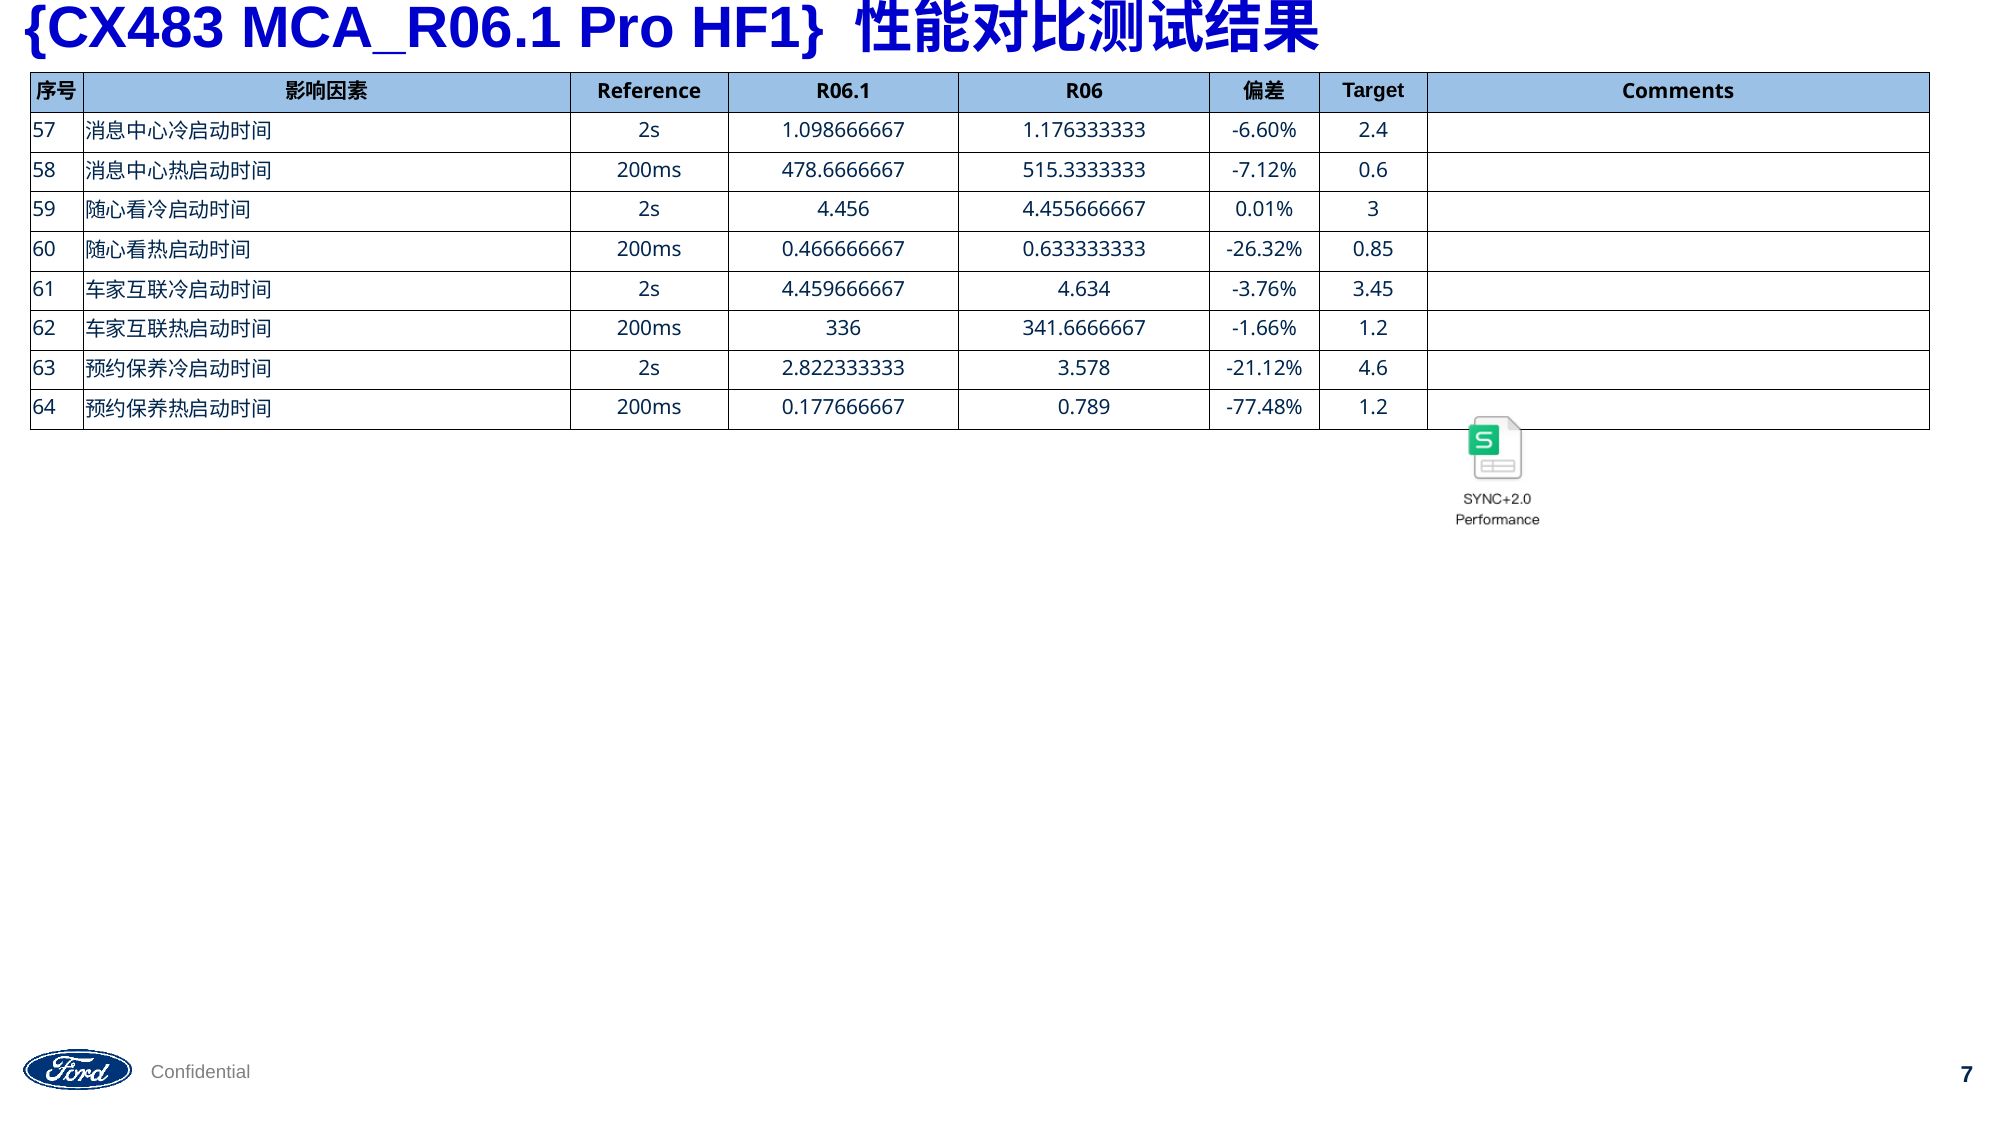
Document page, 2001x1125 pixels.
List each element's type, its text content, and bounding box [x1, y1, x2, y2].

table_cell 4.455666667 [959, 192, 1209, 231]
table_cell 1.176333333 [959, 113, 1209, 152]
table_cell 1.098666667 [729, 113, 958, 152]
table_header Target [1320, 73, 1427, 112]
table_cell 0.789 [959, 390, 1209, 429]
table_cell 2s [571, 192, 728, 231]
picture [23, 1049, 132, 1090]
table_cell 消息中心热启动时间 [84, 153, 570, 191]
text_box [1433, 402, 1563, 532]
table_cell -3.76% [1210, 272, 1319, 310]
table_cell 0.85 [1320, 232, 1427, 271]
table_cell 随心看冷启动时间 [84, 192, 570, 231]
table_cell -7.12% [1210, 153, 1319, 191]
table_cell 随心看热启动时间 [84, 232, 570, 271]
table_cell 4.6 [1320, 351, 1427, 389]
table_cell 200ms [571, 390, 728, 429]
table_cell -6.60% [1210, 113, 1319, 152]
table_cell 3.45 [1320, 272, 1427, 310]
table_cell -1.66% [1210, 311, 1319, 350]
table_cell [1428, 113, 1929, 152]
table_header R06 [959, 73, 1209, 112]
table_cell [1428, 272, 1929, 310]
table_cell [1428, 153, 1929, 191]
table_cell 200ms [571, 153, 728, 191]
table_header Comments [1428, 73, 1929, 112]
table_cell 200ms [571, 232, 728, 271]
table_cell 消息中心冷启动时间 [84, 113, 570, 152]
table_cell 4.456 [729, 192, 958, 231]
table_header 偏差 [1210, 73, 1319, 112]
table_cell 2s [571, 272, 728, 310]
table_cell 1.2 [1320, 311, 1427, 350]
table_cell 2.822333333 [729, 351, 958, 389]
table_cell 0.177666667 [729, 390, 958, 429]
table_cell 0.01% [1210, 192, 1319, 231]
table_cell 336 [729, 311, 958, 350]
table_cell [1428, 351, 1929, 389]
table_cell [1428, 390, 1929, 429]
table_header Reference [571, 73, 728, 112]
table_cell 3.578 [959, 351, 1209, 389]
table_cell 58 [31, 153, 83, 191]
table_cell [1428, 232, 1929, 271]
table_cell 60 [31, 232, 83, 271]
table_cell [1428, 311, 1929, 350]
table_cell -26.32% [1210, 232, 1319, 271]
table_header 序号 [31, 73, 83, 112]
table_cell 2s [571, 113, 728, 152]
table_cell 63 [31, 351, 83, 389]
table_cell 64 [31, 390, 83, 429]
table_cell 61 [31, 272, 83, 310]
table_cell 预约保养冷启动时间 [84, 351, 570, 389]
table_cell 3 [1320, 192, 1427, 231]
table_cell 2.4 [1320, 113, 1427, 152]
table_header 影响因素 [84, 73, 570, 112]
table_cell 0.6 [1320, 153, 1427, 191]
table_cell 车家互联冷启动时间 [84, 272, 570, 310]
table_cell 2s [571, 351, 728, 389]
table_cell 200ms [571, 311, 728, 350]
table_cell 4.634 [959, 272, 1209, 310]
title {CX483 MCA_R06.1 Pro HF1} 性能对比测试结果 [9, 0, 1787, 86]
table_cell 59 [31, 192, 83, 231]
table_cell 预约保养热启动时间 [84, 390, 570, 429]
table_cell 57 [31, 113, 83, 152]
table_cell 0.633333333 [959, 232, 1209, 271]
table_cell [1428, 192, 1929, 231]
table_cell -21.12% [1210, 351, 1319, 389]
table_cell 341.6666667 [959, 311, 1209, 350]
table_cell 62 [31, 311, 83, 350]
table_cell 车家互联热启动时间 [84, 311, 570, 350]
table_cell -77.48% [1210, 390, 1319, 429]
table_cell 478.6666667 [729, 153, 958, 191]
table_header R06.1 [729, 73, 958, 112]
table_cell 515.3333333 [959, 153, 1209, 191]
table_cell 1.2 [1320, 390, 1427, 429]
table_cell 0.466666667 [729, 232, 958, 271]
table_cell 4.459666667 [729, 272, 958, 310]
